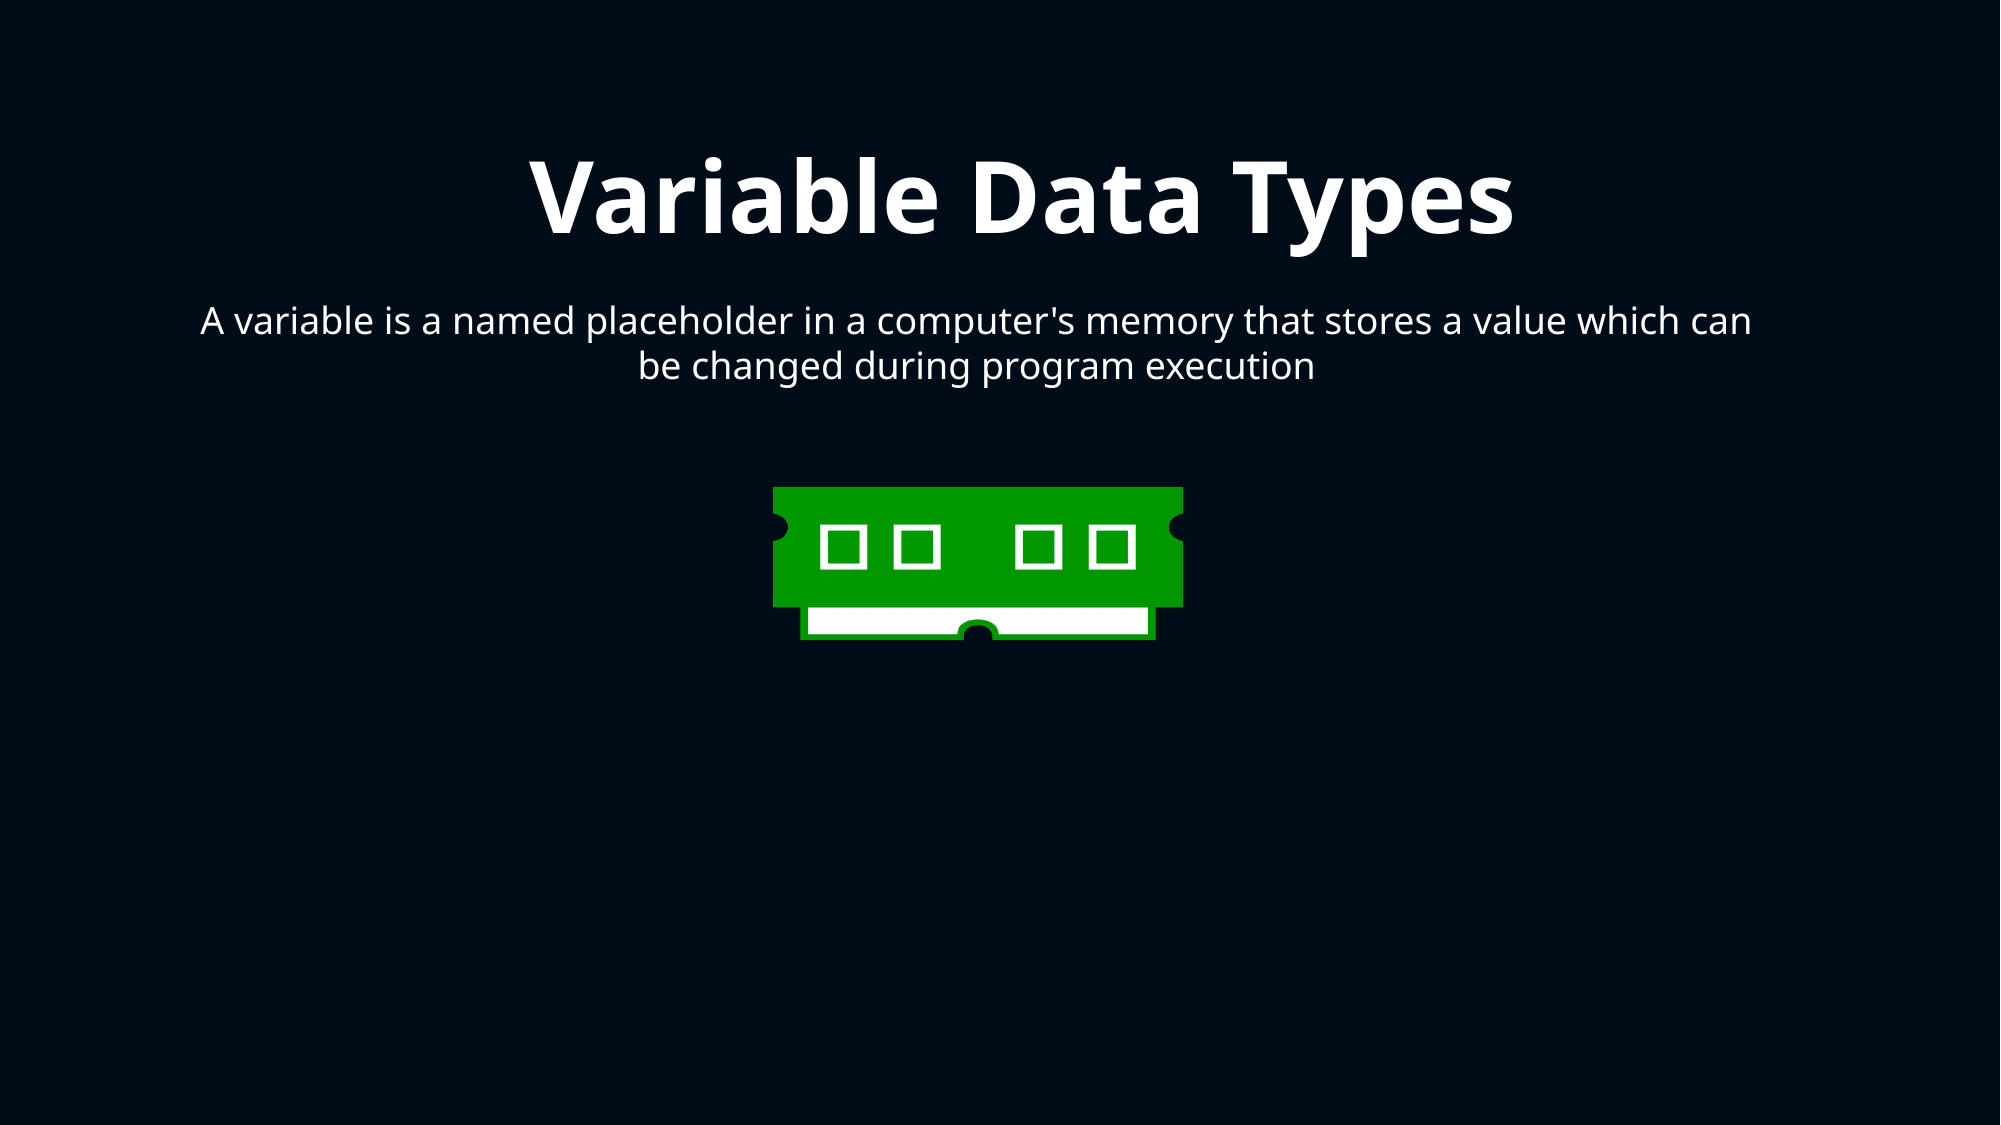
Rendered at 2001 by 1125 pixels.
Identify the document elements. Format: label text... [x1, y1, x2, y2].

picture [756, 469, 1198, 656]
text_box A variable is a named placeholder in a computer's memory that stores a value which can be changed during program execution [169, 289, 1785, 394]
text_box Variable Data Types [458, 126, 1589, 262]
